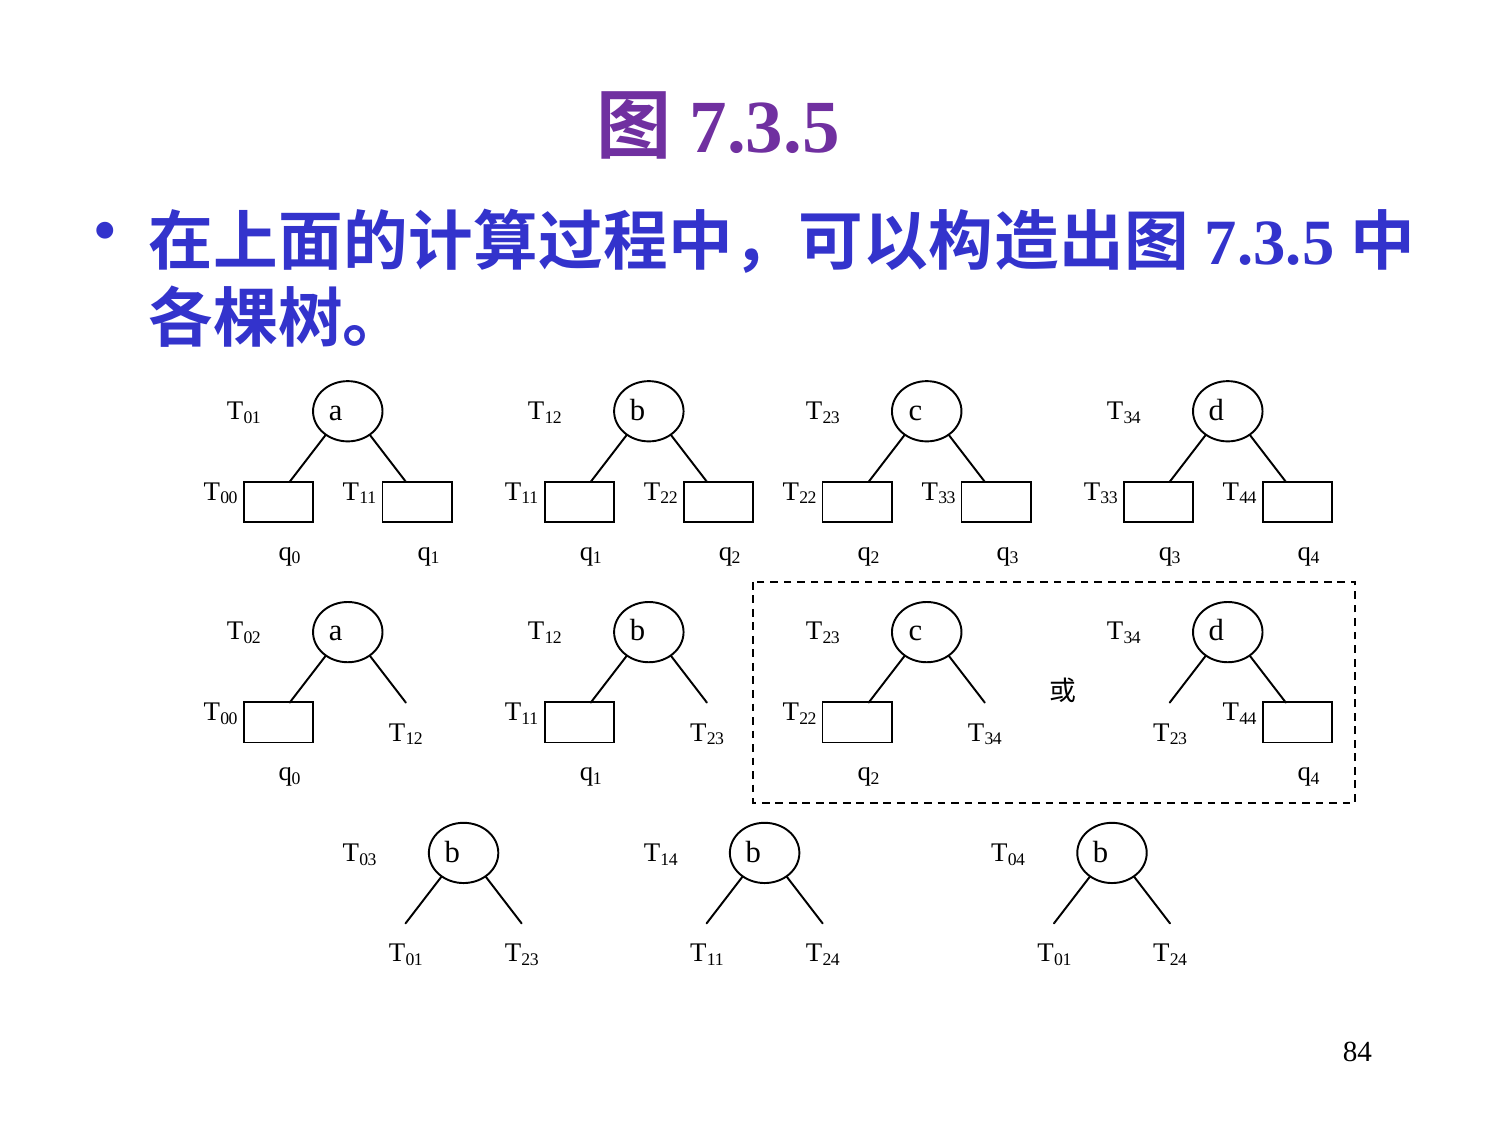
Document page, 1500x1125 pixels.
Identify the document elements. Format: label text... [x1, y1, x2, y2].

text_box 在上面的计算过程中，可以构造出图7.3.5中各棵树。 [79, 192, 1430, 364]
text_box 图7.3.5 [43, 70, 1394, 182]
slide_number 84 [1074, 1024, 1388, 1101]
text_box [150, 359, 1401, 1003]
